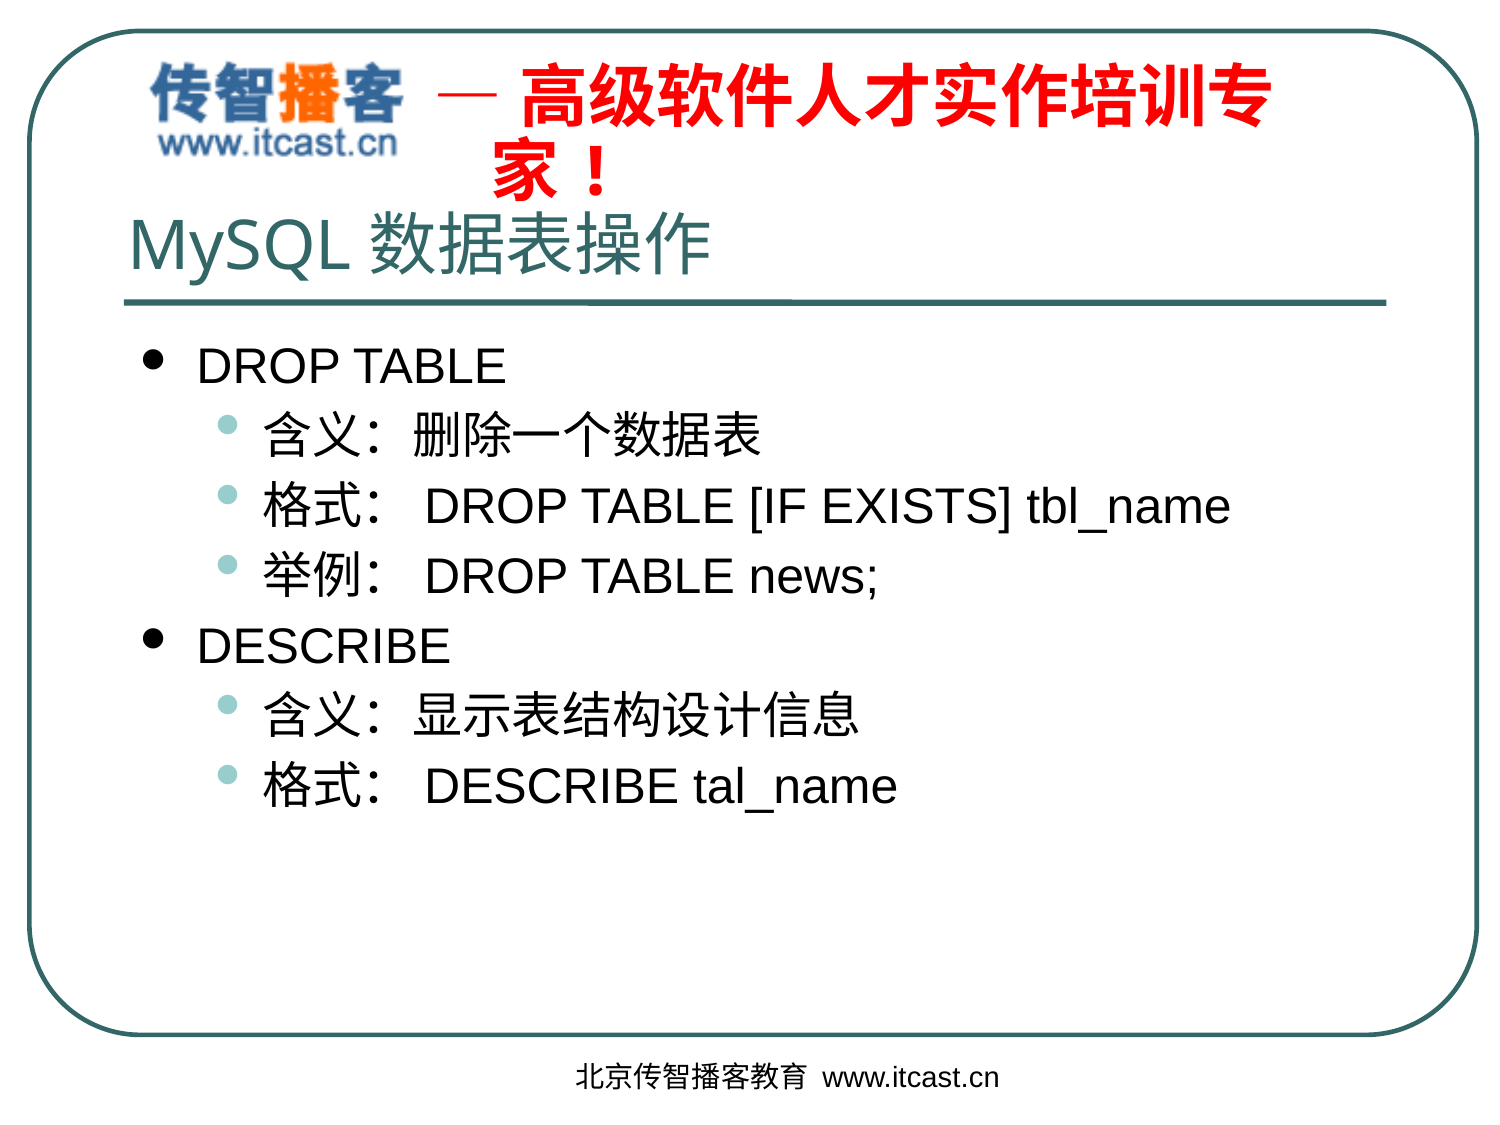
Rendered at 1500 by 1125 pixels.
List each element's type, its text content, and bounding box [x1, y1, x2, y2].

list DROP TABLE 含义：删除一个数据表 格式：DROP TABLE [IF EXISTS] tbl_name 举例：DROP TABLE news; DESCRIBE 含义：显示表结构设计信息 格式：DESCRIBE tal_name [124, 326, 1388, 988]
title MySQL数据表操作 [111, 54, 1375, 292]
